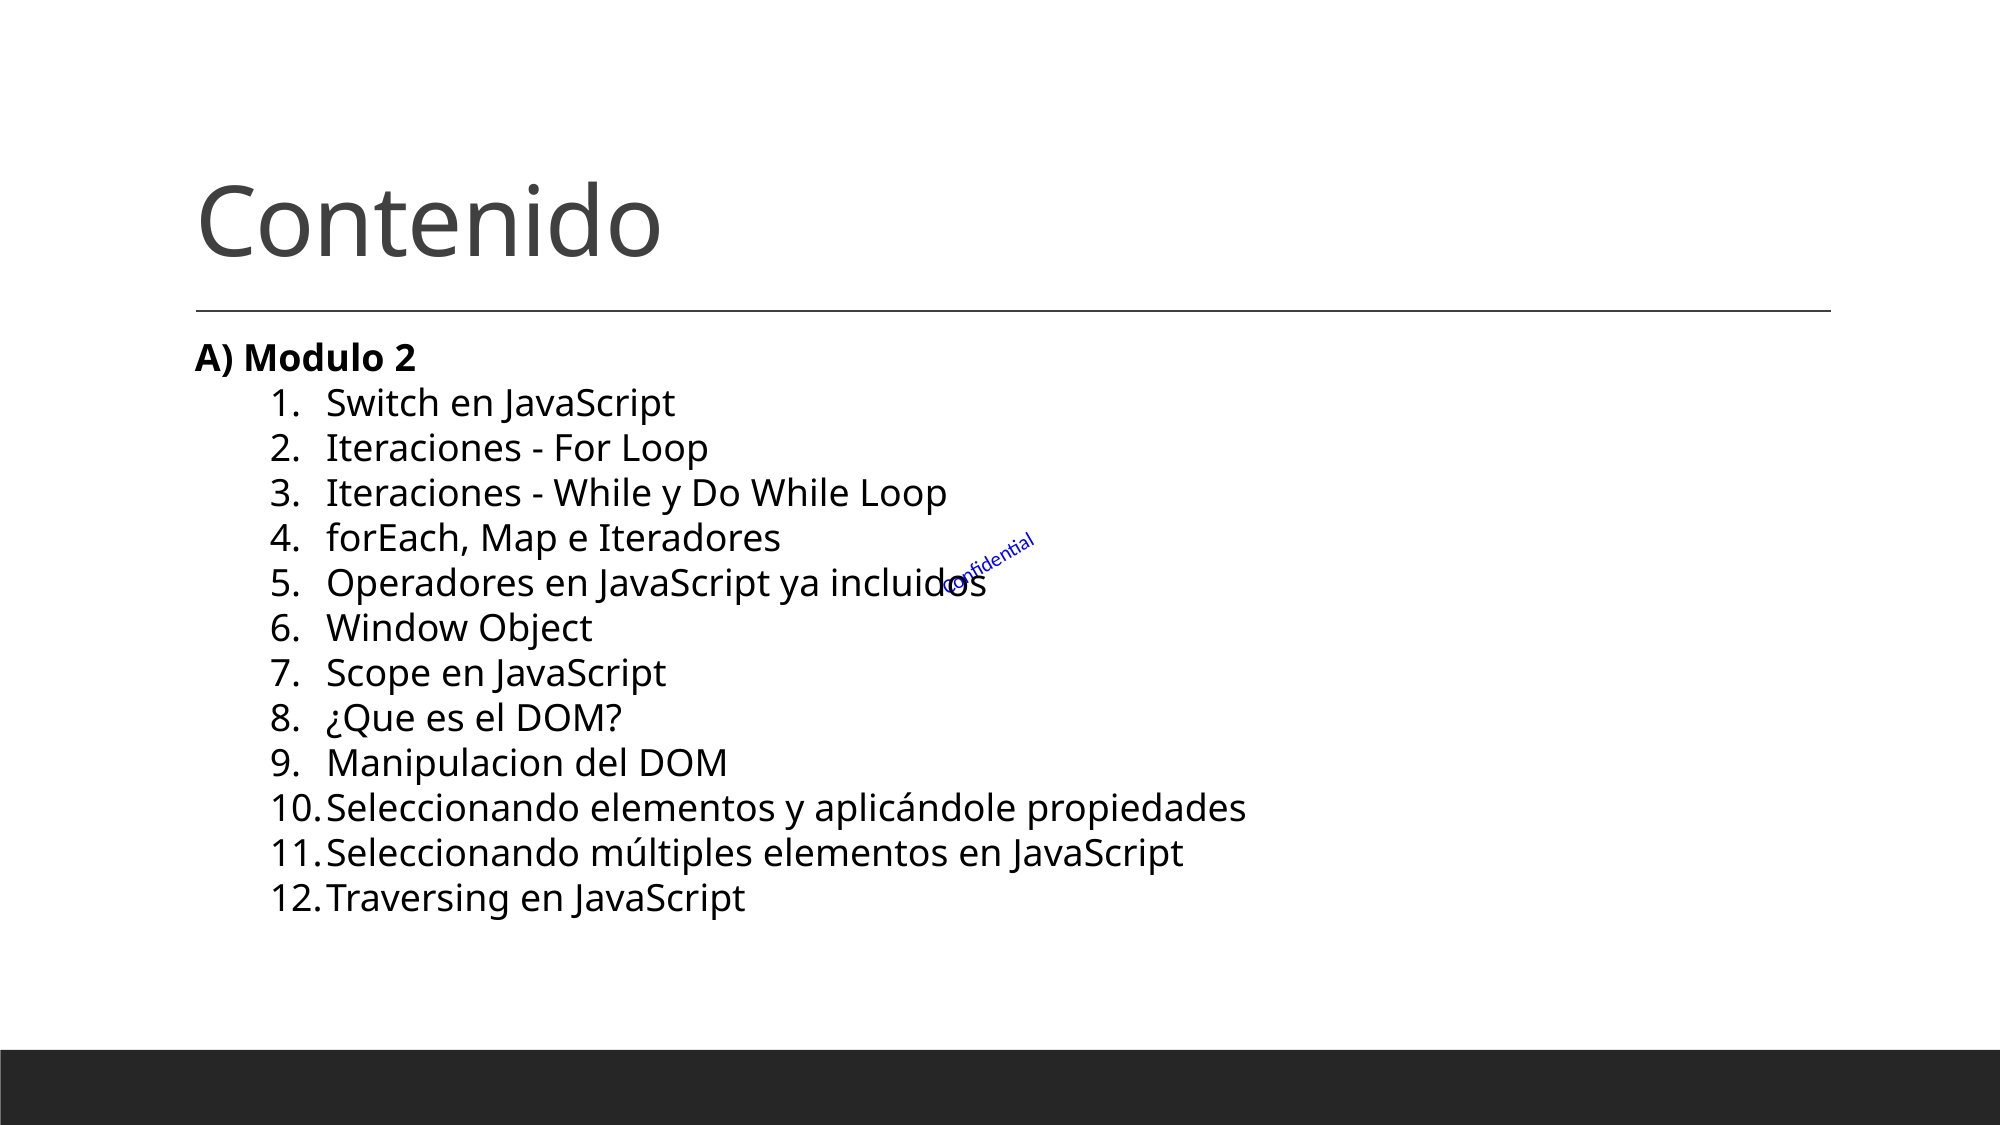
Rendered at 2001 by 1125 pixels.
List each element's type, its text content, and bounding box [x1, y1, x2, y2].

text_box A) Modulo 2 Switch en JavaScript Iteraciones - For Loop Iteraciones - While y Do While Loop forEach, Map e Iteradores Operadores en JavaScript ya incluidos Window Object Scope en JavaScript ¿Que es el DOM? Manipulacion del DOM Seleccionando elementos y aplicándole propiedades Seleccionando múltiples elementos en JavaScript Traversing en JavaScript [179, 326, 1671, 926]
title Contenido [180, 47, 1830, 285]
